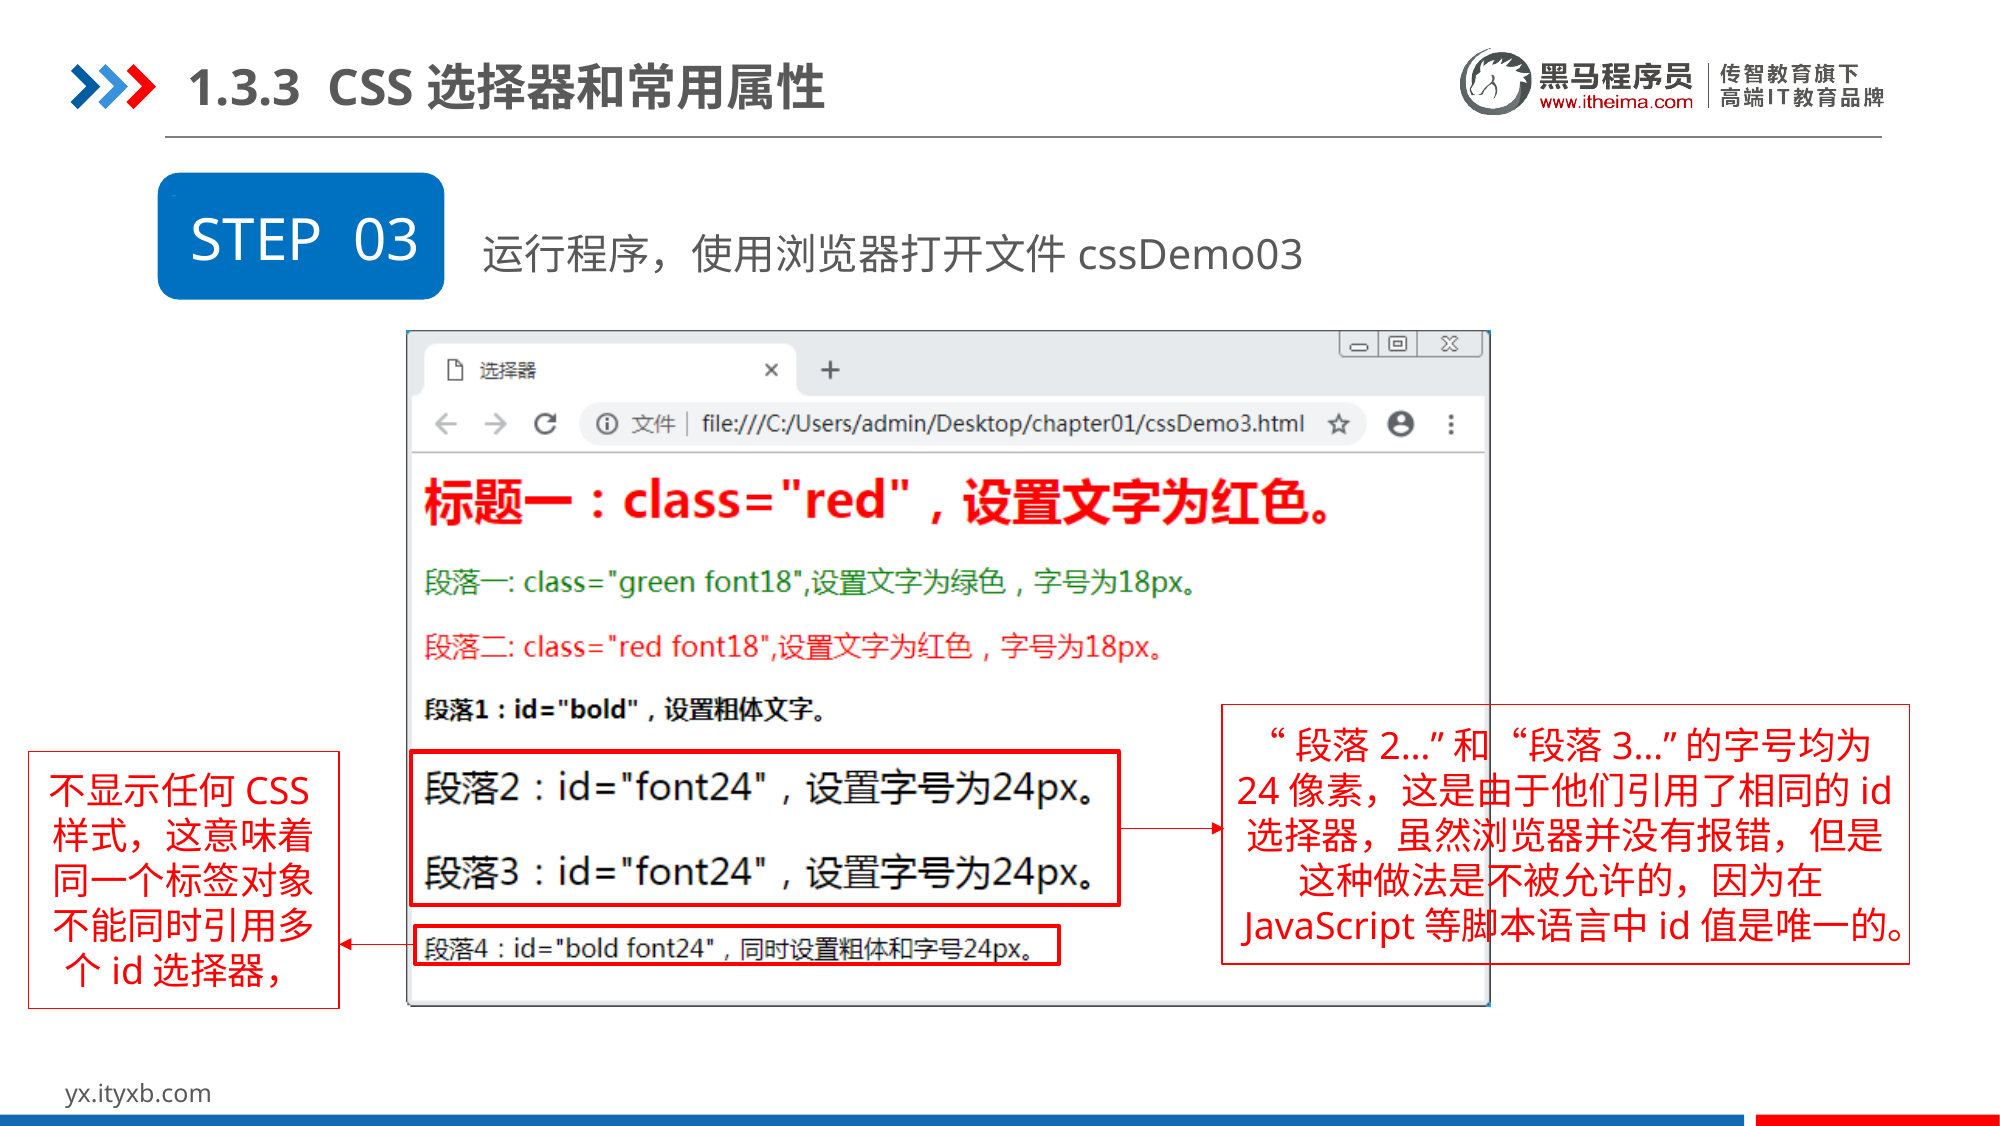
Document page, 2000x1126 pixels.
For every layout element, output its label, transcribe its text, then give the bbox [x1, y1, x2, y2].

text_box [155, 170, 447, 302]
text_box “段落2…”和“段落3…”的字号均为24像素，这是由于他们引用了相同的id选择器，虽然浏览器并没有报错，但是这种做法是不被允许的，因为在JavaScript等脚本语言中id值是唯一的。 [1495, 702, 1911, 966]
text_box 1.3.3 CSS选择器和常用属性 [187, 43, 870, 127]
picture [406, 329, 1491, 1008]
text_box 运行程序，使用浏览器打开文件cssDemo03 [468, 195, 1771, 286]
picture [1460, 48, 1887, 115]
text_box STEP 03 [172, 195, 439, 280]
text_box 不显示任何CSS样式，这意味着同一个标签对象不能同时引用多个id选择器， [26, 749, 341, 1011]
